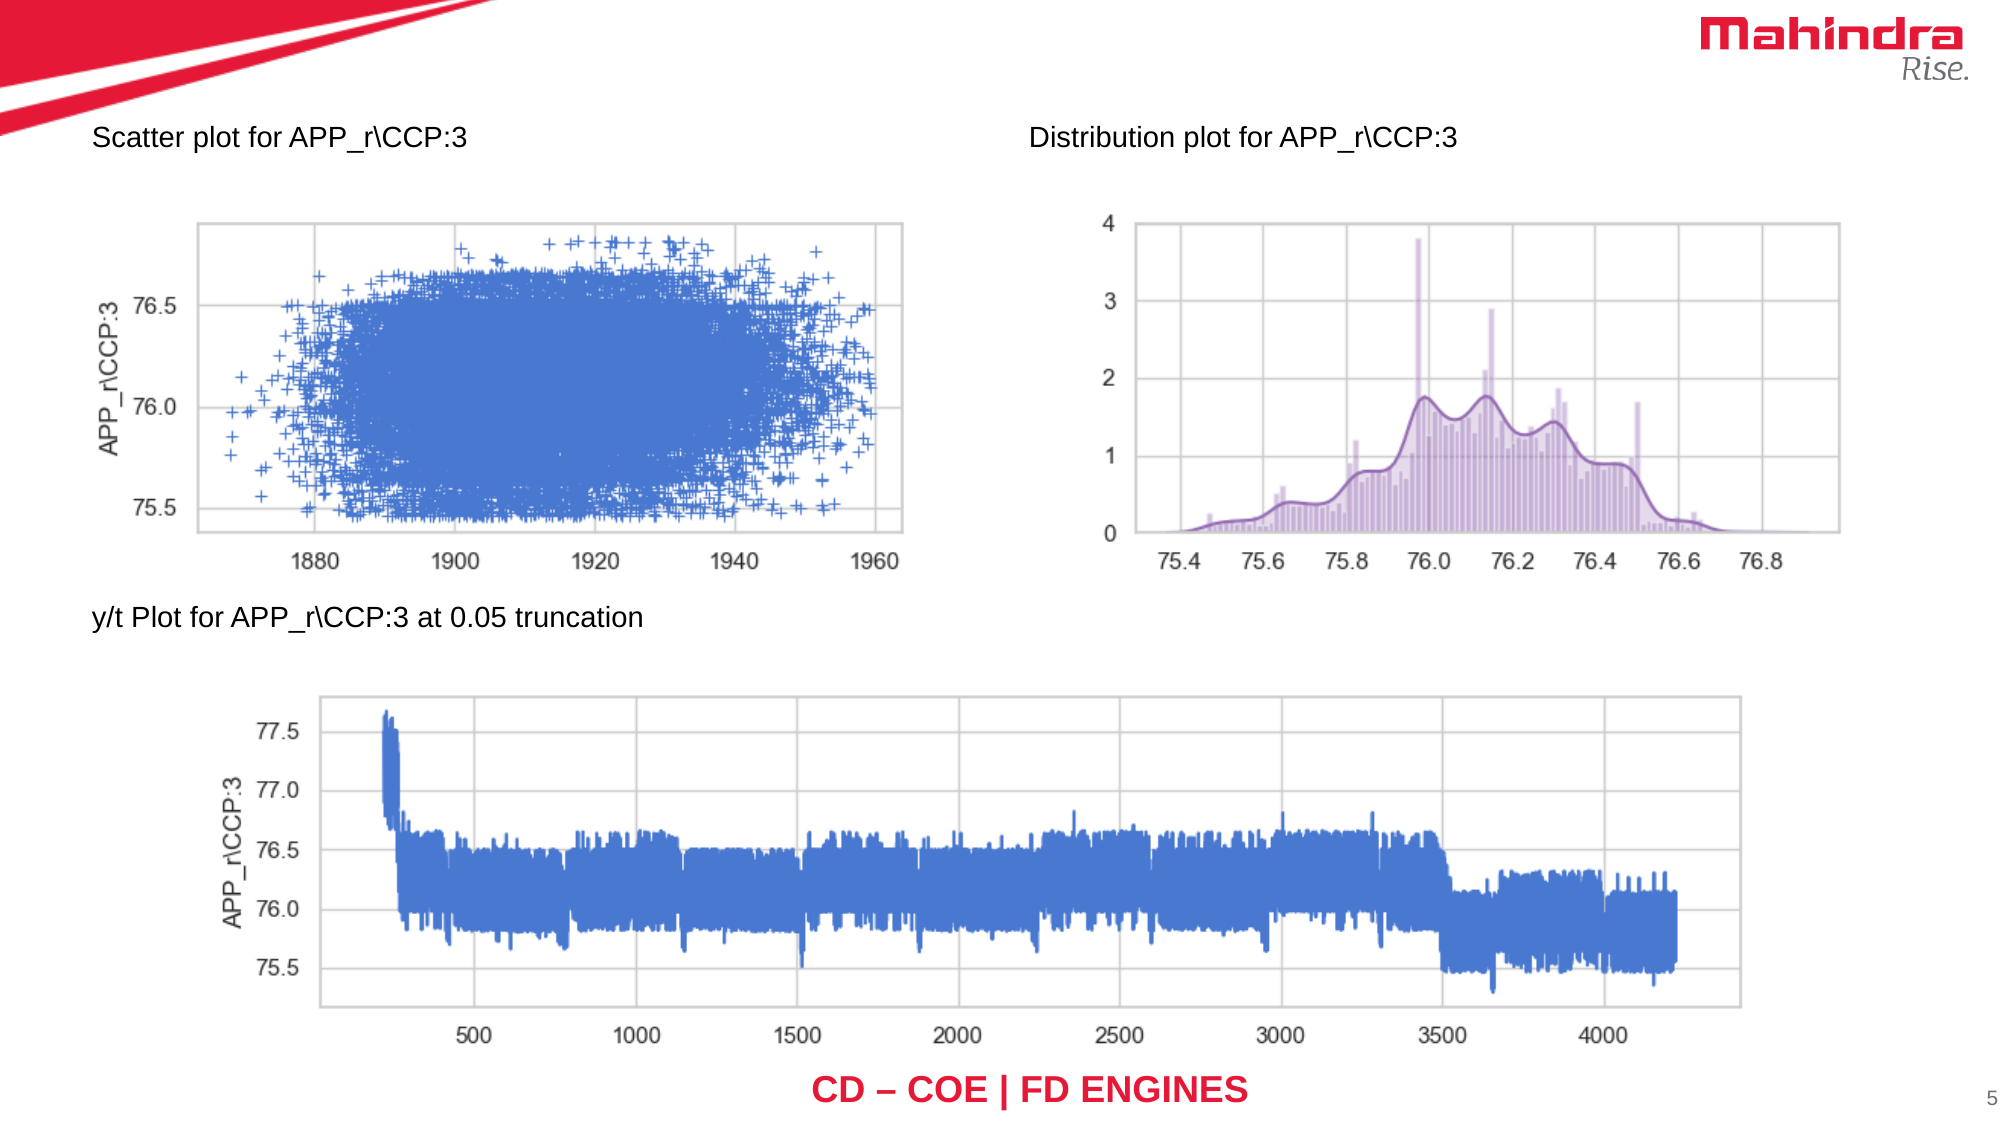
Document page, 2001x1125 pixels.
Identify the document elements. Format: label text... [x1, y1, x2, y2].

list Scatter plot for APP_r\CCP:3 [91, 118, 987, 154]
picture [1701, 17, 1968, 80]
picture [91, 175, 987, 577]
picture [91, 649, 1924, 1051]
picture [1028, 175, 1924, 577]
picture [0, 0, 497, 136]
list Distribution plot for APP_r\CCP:3 [1028, 118, 1925, 154]
list y/t Plot for APP_r\CCP:3 at 0.05 truncation [91, 598, 987, 634]
